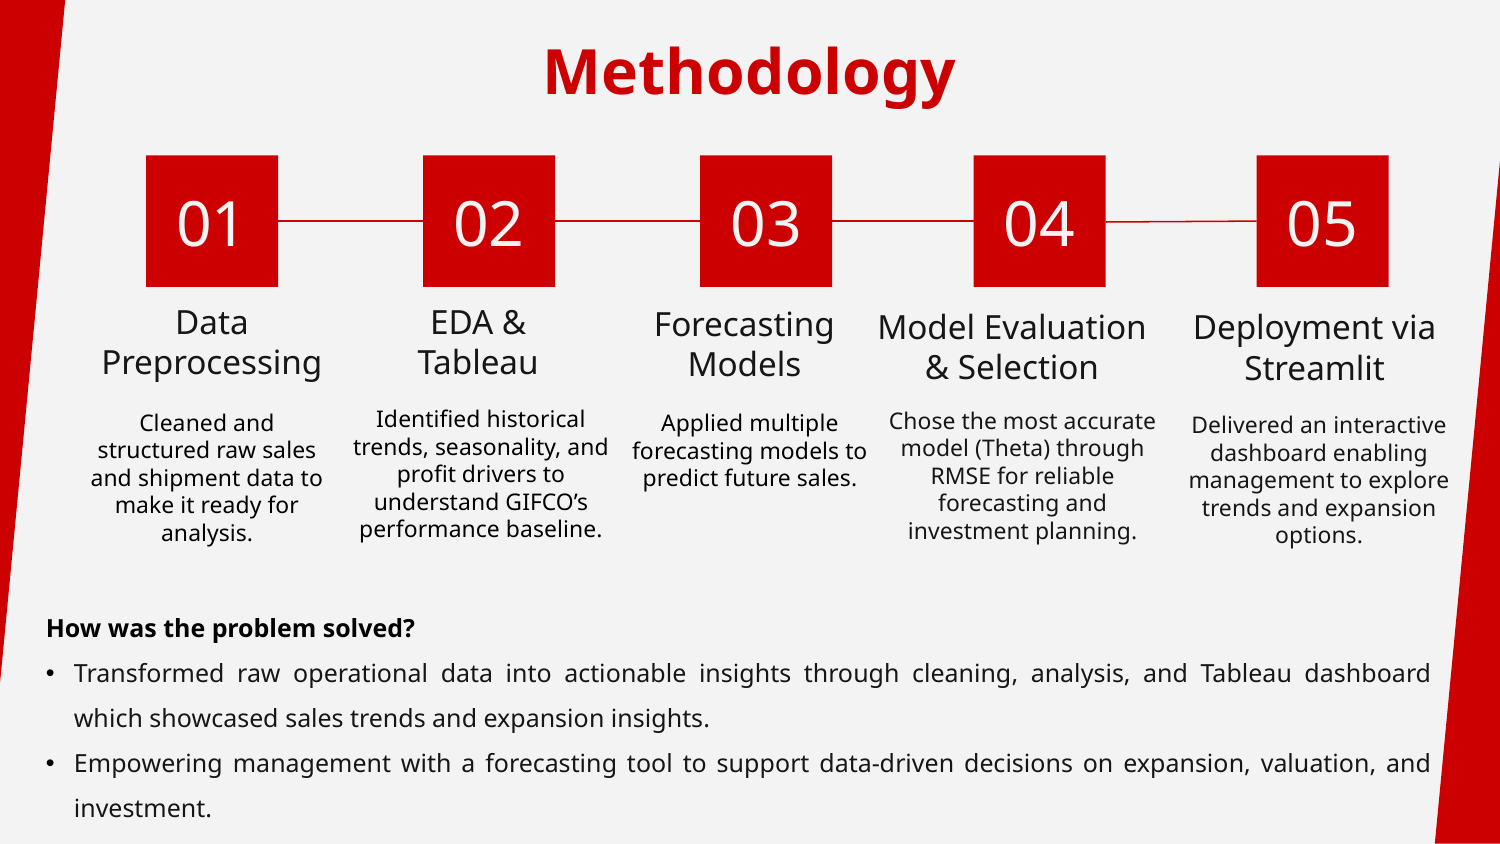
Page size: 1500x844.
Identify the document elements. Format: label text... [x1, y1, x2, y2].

text_box 04 [973, 155, 1106, 287]
text_box 05 [1256, 155, 1389, 287]
text_box Deployment via Streamlit [1162, 316, 1467, 402]
title Methodology [118, 16, 1382, 111]
text_box Model Evaluation & Selection [860, 316, 1162, 402]
text_box Identified historical trends, seasonality, and profit drivers to understand GIFCO’s performance baseline. [329, 390, 633, 582]
text_box How was the problem solved? Transformed raw operational data into actionable insights through cleaning, analysis, and Tableau dashboard which showcased sales trends and expansion insights. Empowering management with a forecasting tool to support data-driven decisions on expansion, valuation, and investment. [30, 582, 1449, 827]
text_box Delivered an interactive dashboard enabling management to explore trends and expansion options. [1167, 396, 1472, 636]
text_box 02 [423, 155, 556, 287]
text_box Applied multiple forecasting models to predict future sales. [610, 393, 890, 582]
text_box Forecasting Models [599, 313, 890, 393]
text_box Data Preprocessing [67, 311, 351, 393]
text_box Cleaned and structured raw sales and shipment data to make it ready for analysis. [67, 393, 329, 582]
text_box EDA & Tableau [351, 311, 606, 390]
text_box 01 [146, 155, 279, 287]
text_box Chose the most accurate model (Theta) through RMSE for reliable forecasting and investment planning. [890, 402, 1167, 582]
text_box 03 [700, 155, 833, 287]
